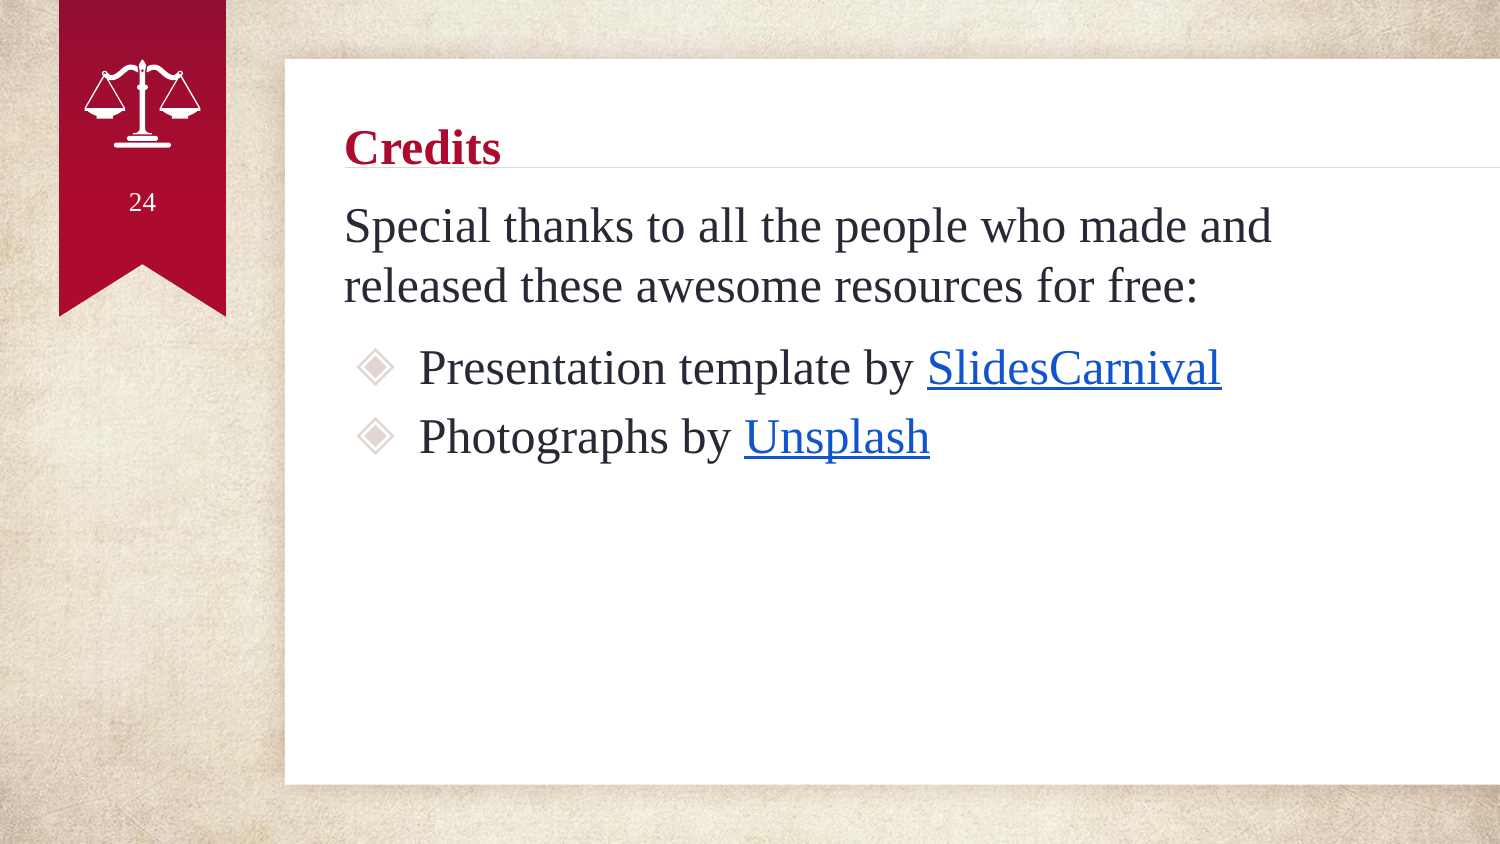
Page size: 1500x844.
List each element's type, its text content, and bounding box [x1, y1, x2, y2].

slide_number ‹#› [58, 167, 226, 233]
list Special thanks to all the people who made and released these awesome resources for free: Presentation template by SlidesCarnival Photographs by Unsplash [343, 192, 1441, 726]
picture [0, 0, 1500, 844]
title Credits [343, 109, 1441, 175]
